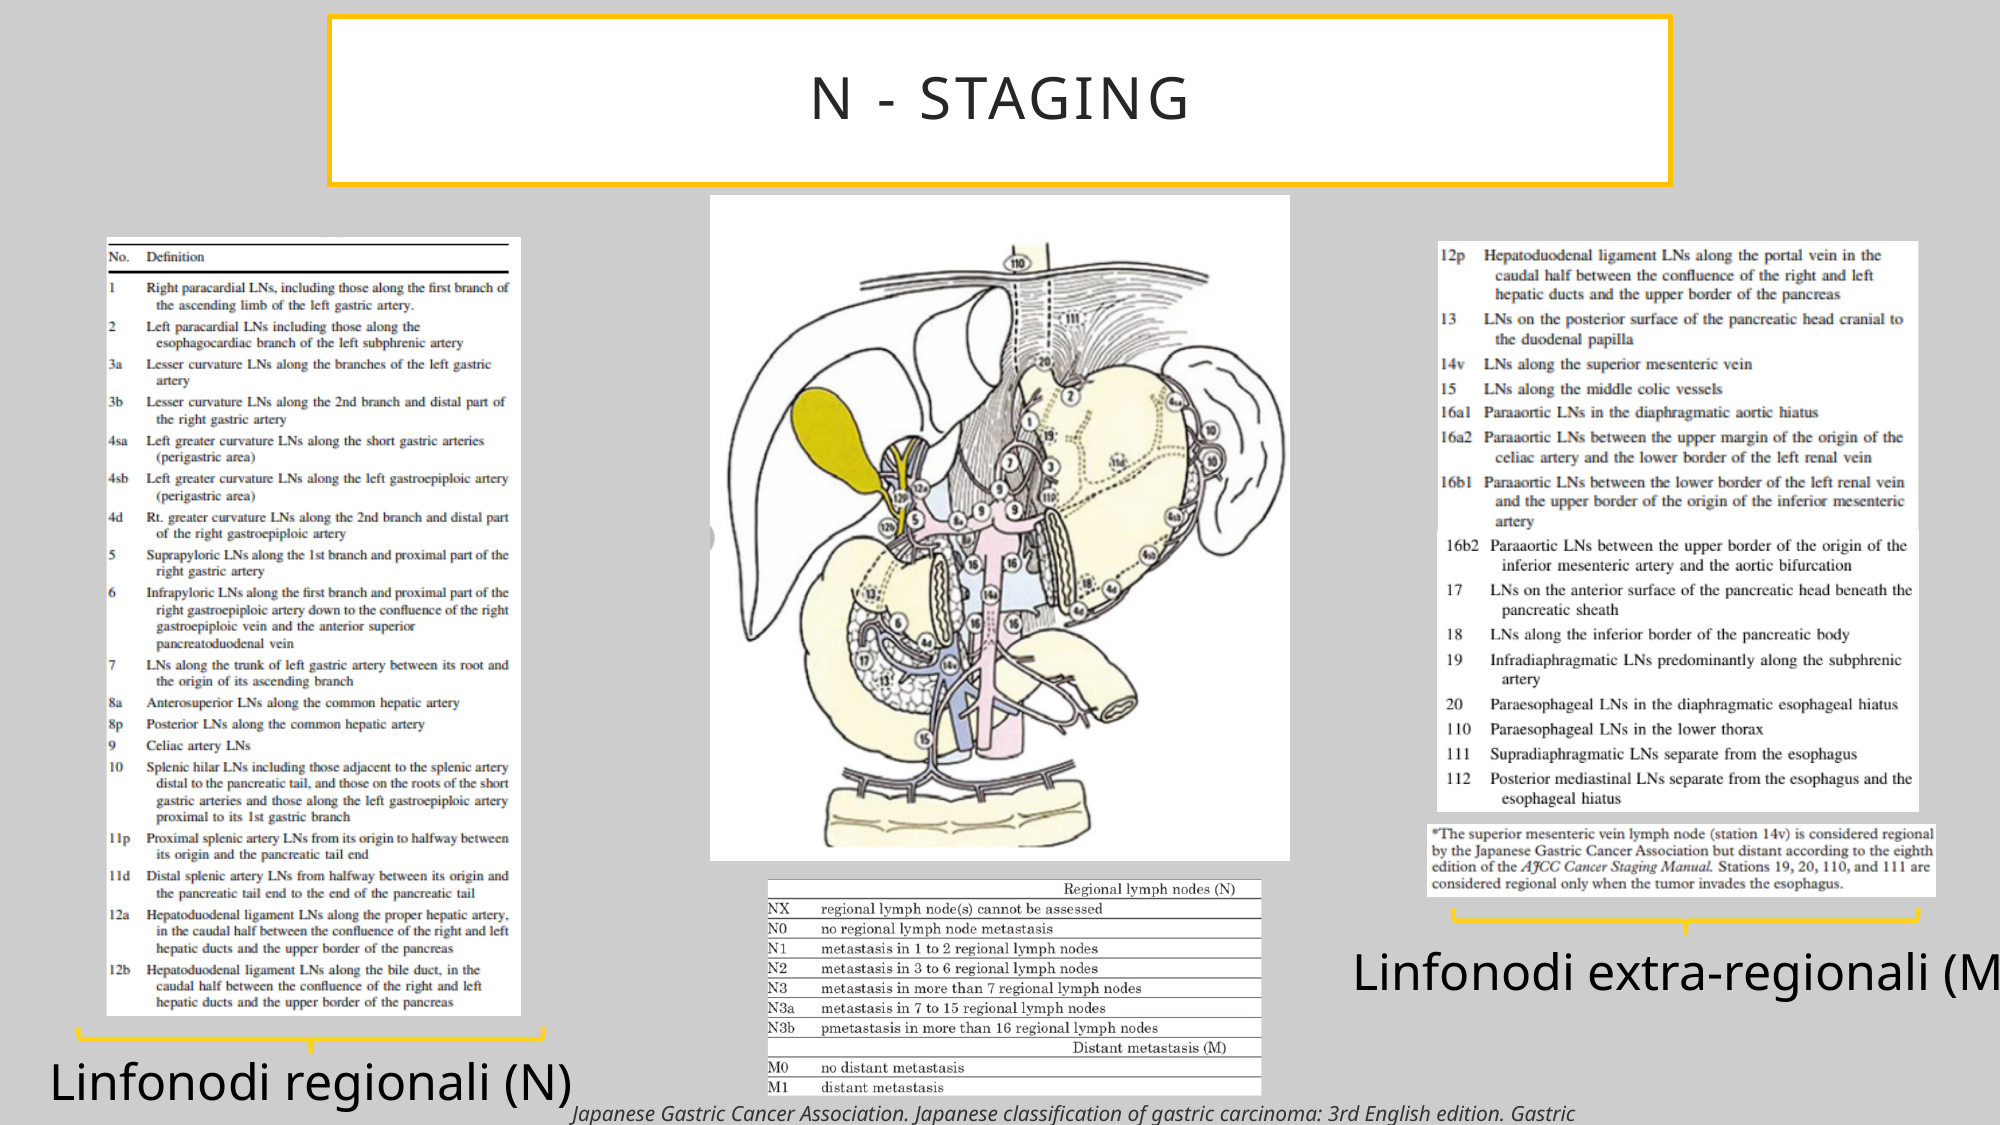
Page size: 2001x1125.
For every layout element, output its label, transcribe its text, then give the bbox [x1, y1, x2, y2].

title N - Staging [327, 14, 1673, 187]
picture [106, 236, 521, 1016]
text_box [77, 1026, 545, 1053]
picture [710, 195, 1290, 861]
picture [1427, 824, 1936, 897]
picture [1437, 241, 1919, 812]
text_box Linfonodi extra-regionali (M) [1337, 933, 2000, 1008]
text_box Linfonodi regionali (N) [34, 1043, 588, 1118]
picture [767, 879, 1262, 1096]
text_box [1452, 908, 1919, 934]
text_box Japanese Gastric Cancer Association. Japanese classification of gastric carcinoma: 3rd English edition. Gastric Cancer [557, 1093, 1632, 1125]
